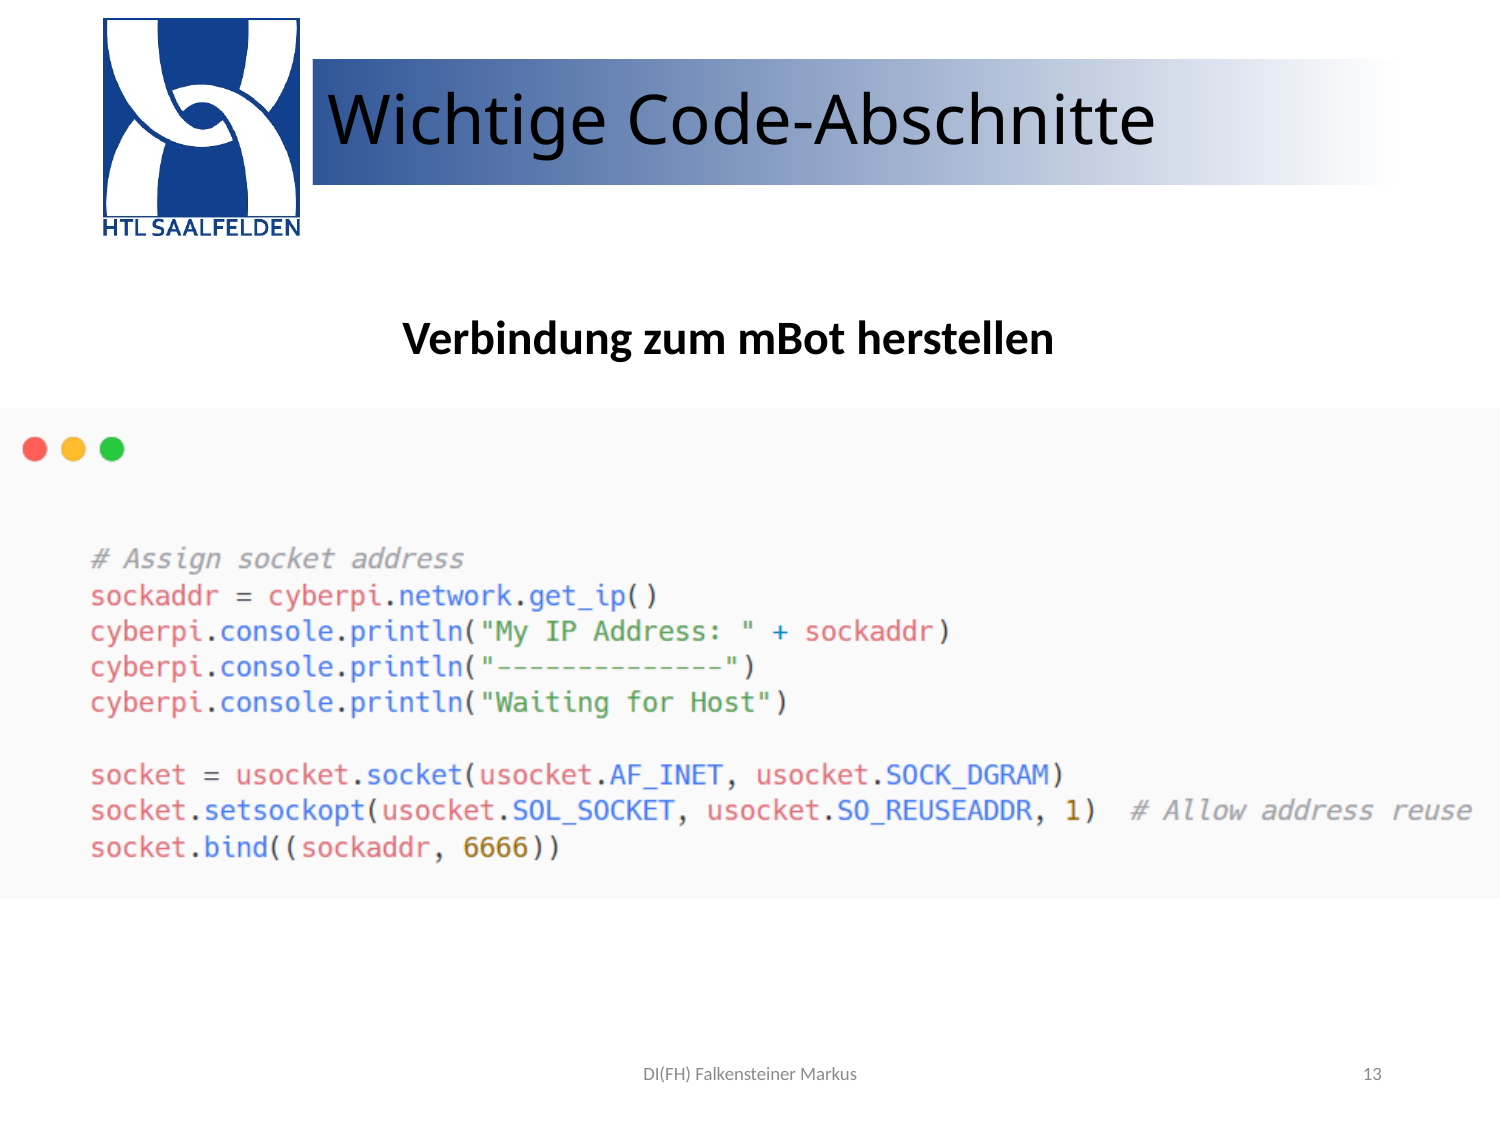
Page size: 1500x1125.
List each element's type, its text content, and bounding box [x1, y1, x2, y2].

footer DI(FH) Falkensteiner Markus [496, 1042, 1004, 1103]
text_box Verbindung zum mBot herstellen [278, 299, 1179, 372]
title Wichtige Code-Abschnitte [312, 59, 1397, 185]
slide_number 13 [1059, 1042, 1397, 1103]
picture [0, 408, 1500, 899]
picture [103, 18, 300, 236]
